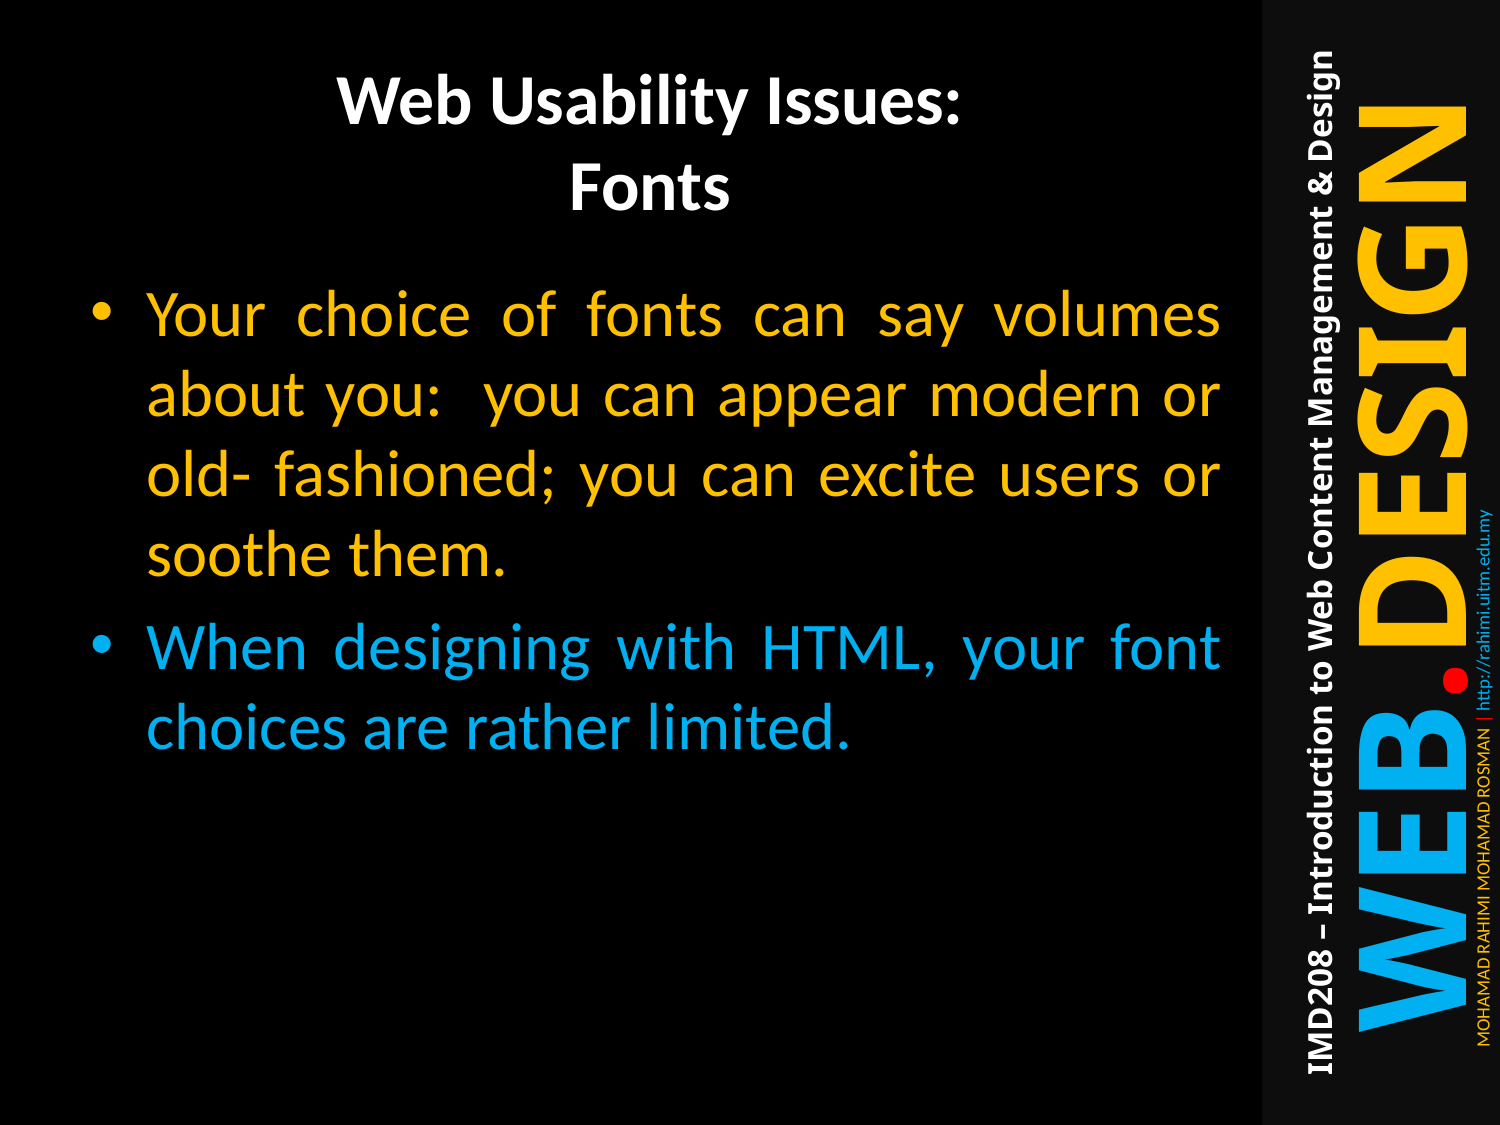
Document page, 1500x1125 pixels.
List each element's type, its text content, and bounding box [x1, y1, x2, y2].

title Web Usability Issues: Fonts [75, 45, 1225, 233]
list Your choice of fonts can say volumes about you: you can appear modern or old- fashioned; you can excite users or soothe them. When designing with HTML, your font choices are rather limited. [75, 262, 1238, 1005]
